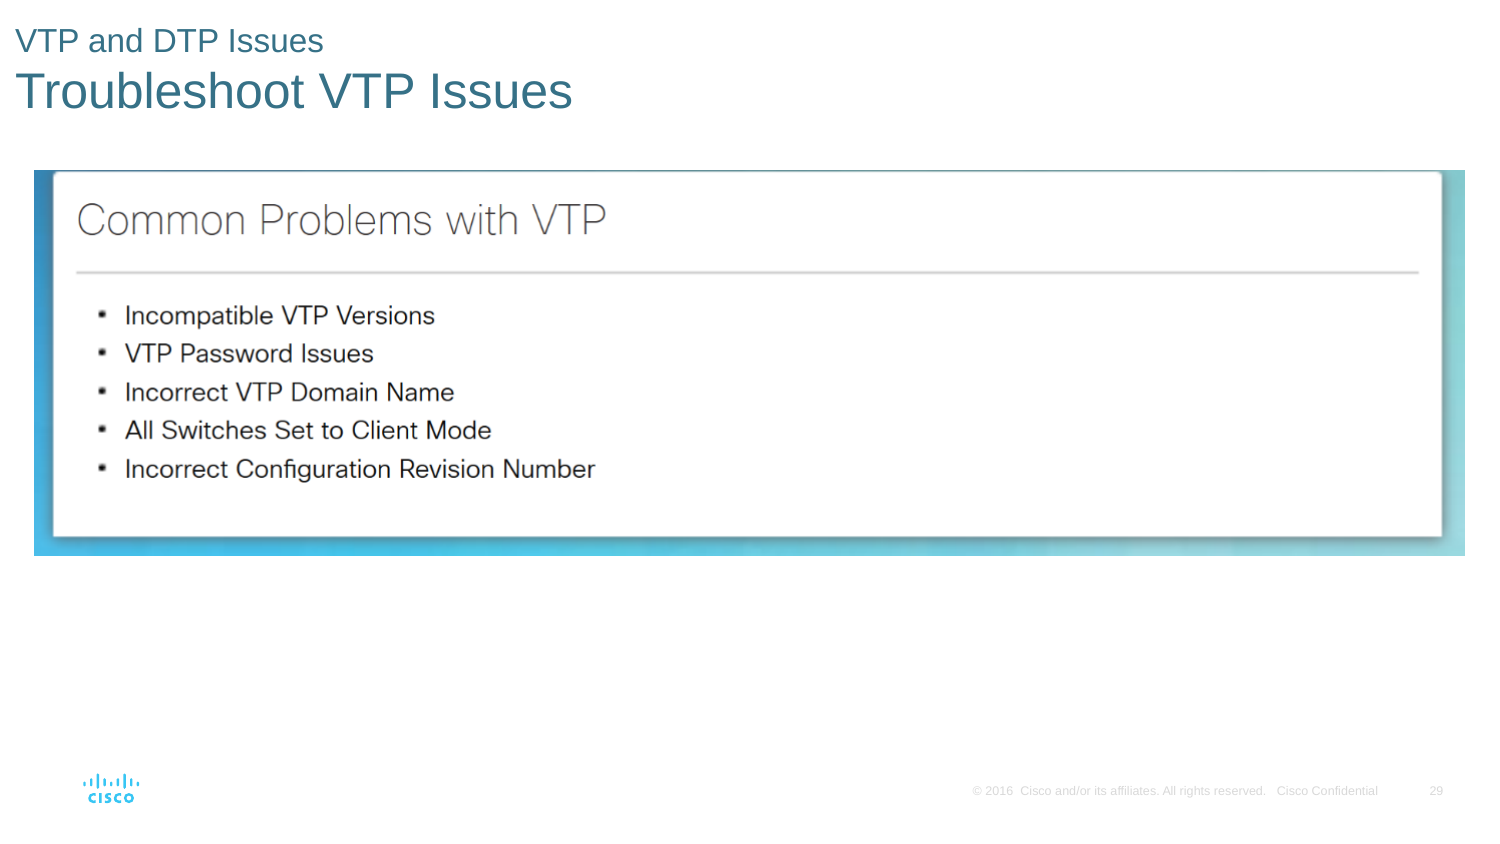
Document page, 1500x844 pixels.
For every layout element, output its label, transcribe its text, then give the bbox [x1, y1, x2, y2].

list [33, 170, 1465, 556]
title VTP and DTP Issues Troubleshoot VTP Issues [0, 6, 1500, 131]
